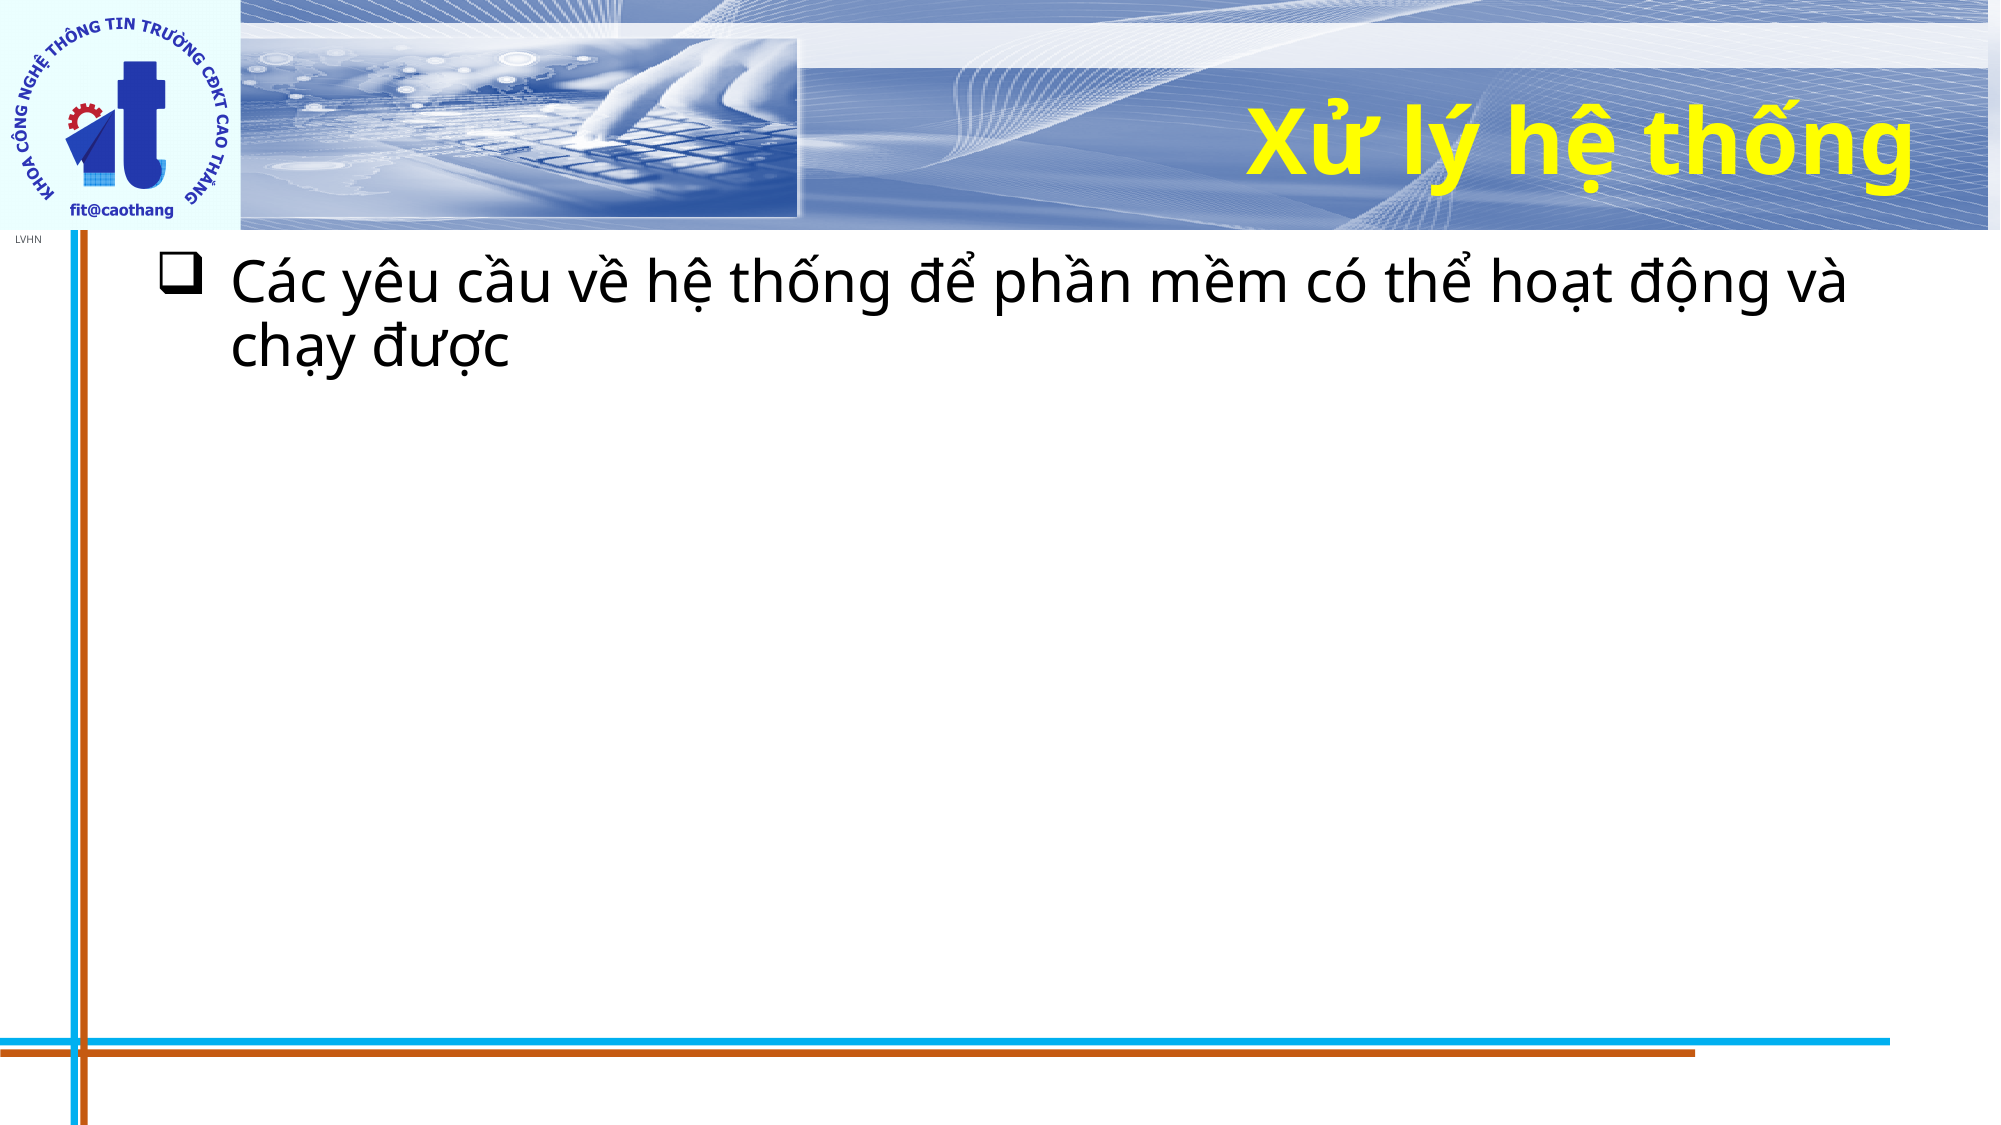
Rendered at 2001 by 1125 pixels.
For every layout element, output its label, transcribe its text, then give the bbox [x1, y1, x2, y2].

list Các yêu cầu về hệ thống để phần mềm có thể hoạt động và chạy được [139, 245, 1934, 1014]
picture [0, 0, 241, 230]
title Xử lý hệ thống [137, 36, 1934, 254]
